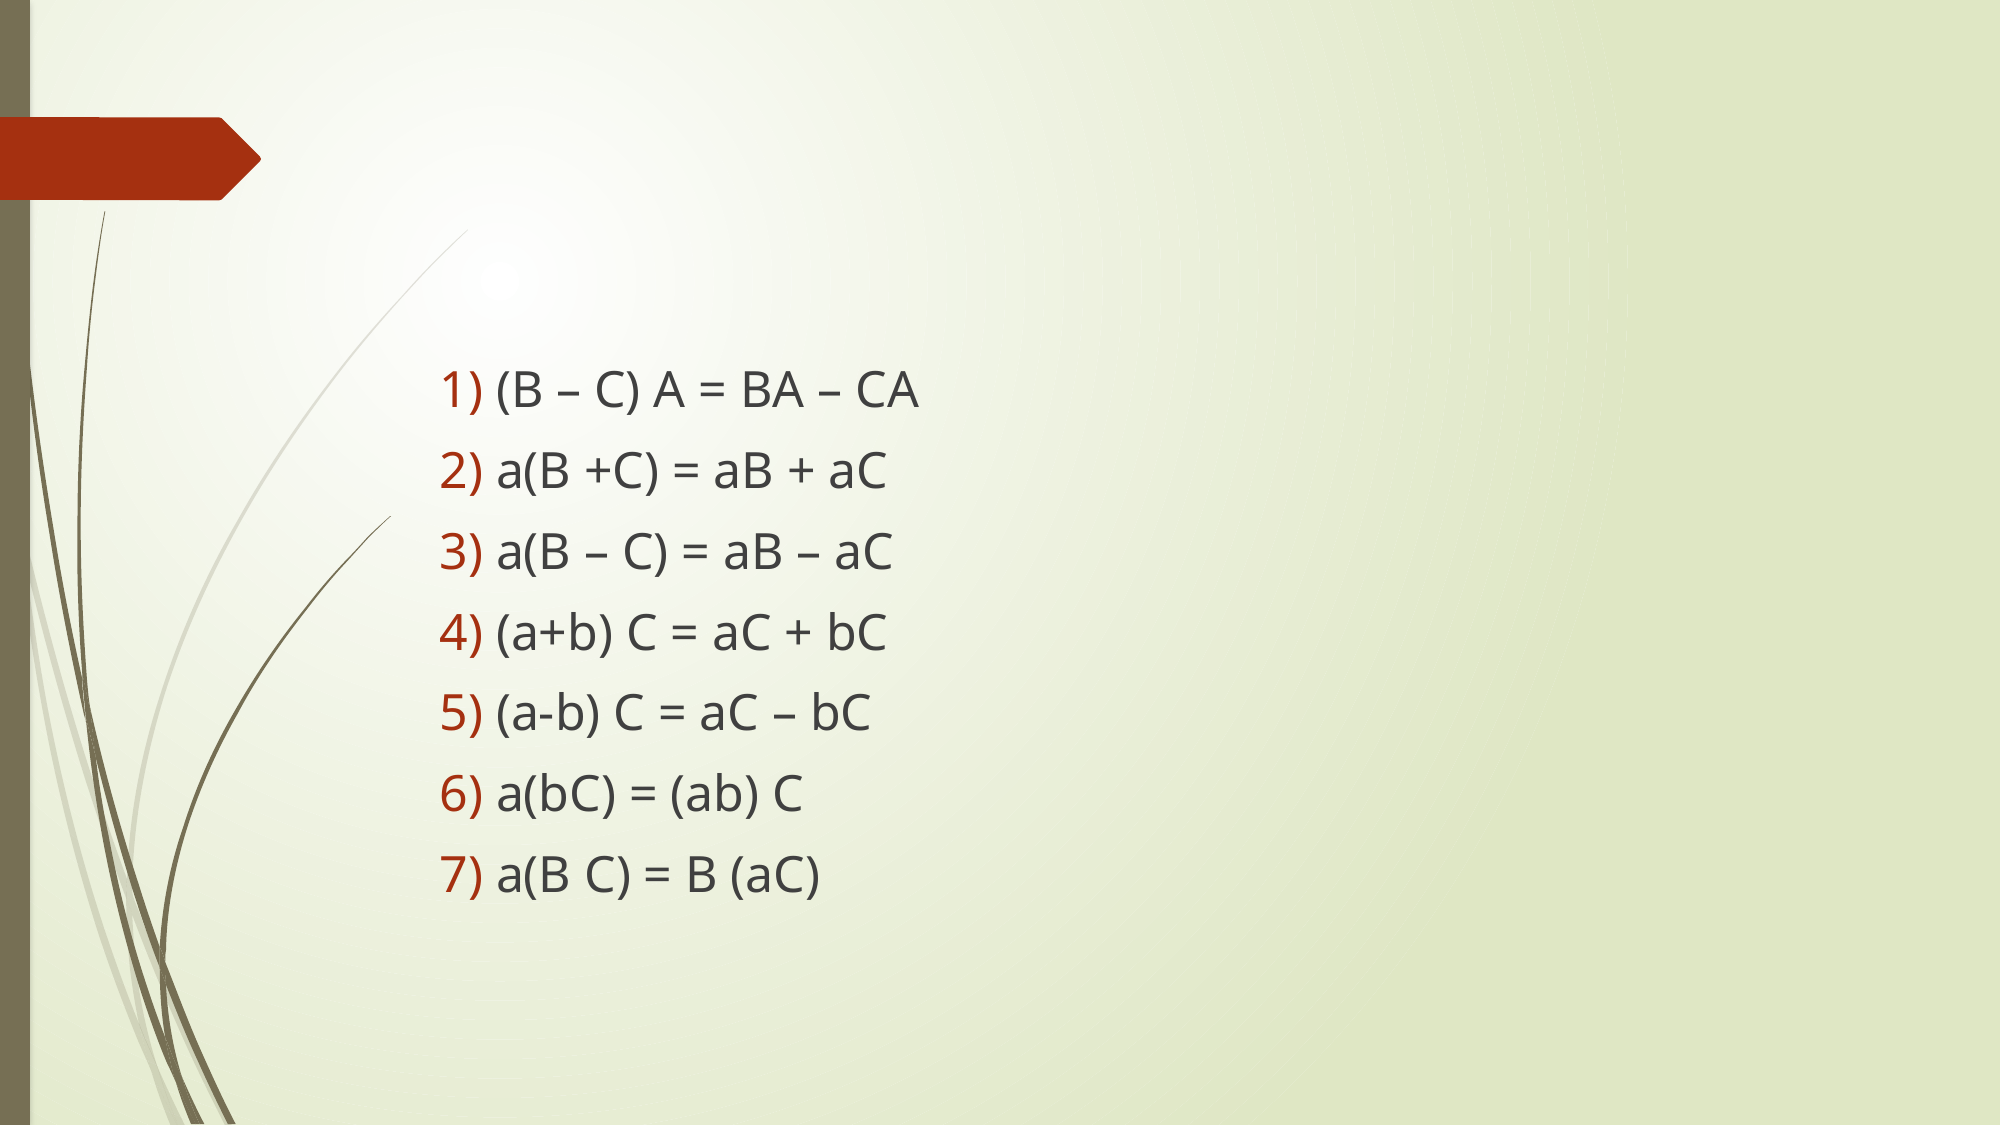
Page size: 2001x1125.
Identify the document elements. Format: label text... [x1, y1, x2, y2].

list (B – C) A = BA – CA a(B +C) = aB + aC a(B – C) = aB – aC (a+b) C = aC + bC (a-b) C = aC – bC a(bC) = (ab) C a(B C) = B (aC) [424, 350, 1888, 970]
